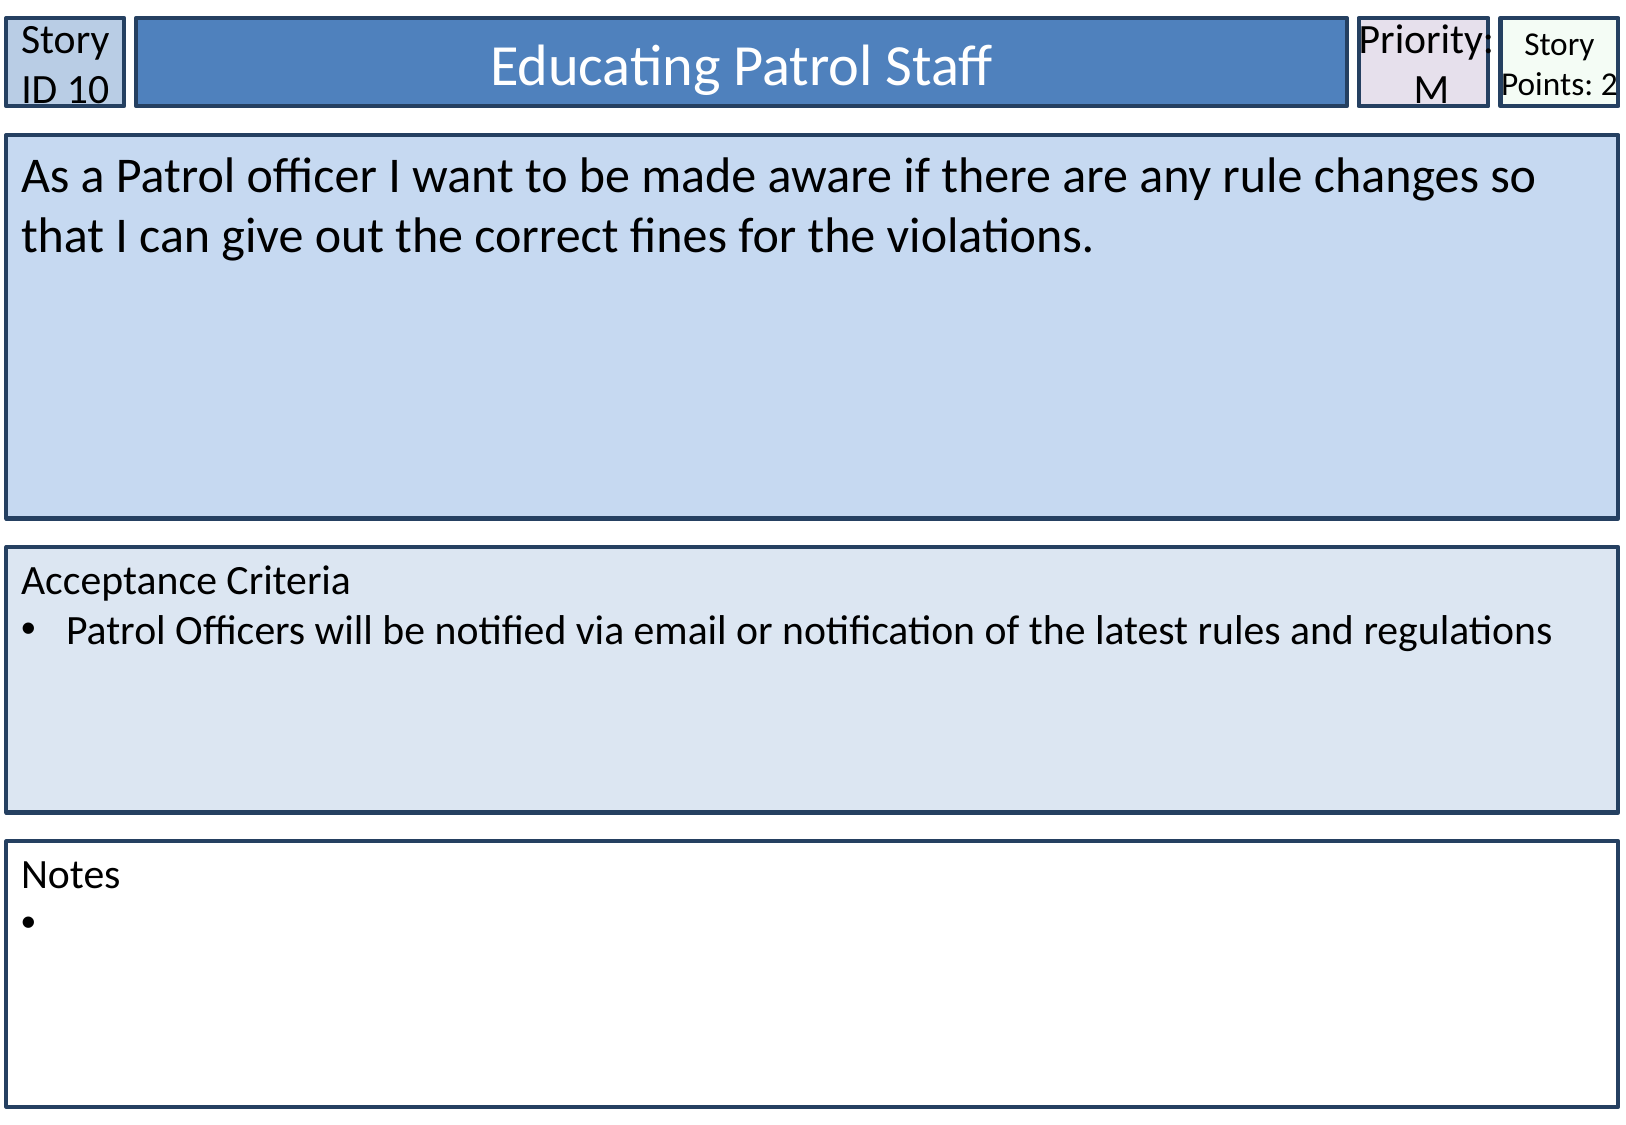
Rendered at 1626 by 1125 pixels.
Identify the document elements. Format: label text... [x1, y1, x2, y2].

text_box Notes [4, 839, 1620, 1109]
text_box Educating Patrol Staff [134, 16, 1349, 108]
text_box Acceptance Criteria Patrol Officers will be notified via email or notification of the latest rules and regulations [4, 545, 1620, 815]
text_box Story ID 10 [4, 16, 126, 108]
text_box Story Points: 2 [1498, 16, 1620, 108]
text_box As a Patrol officer I want to be made aware if there are any rule changes so that I can give out the correct fines for the violations. [4, 133, 1620, 521]
text_box Priority: M [1357, 16, 1490, 108]
